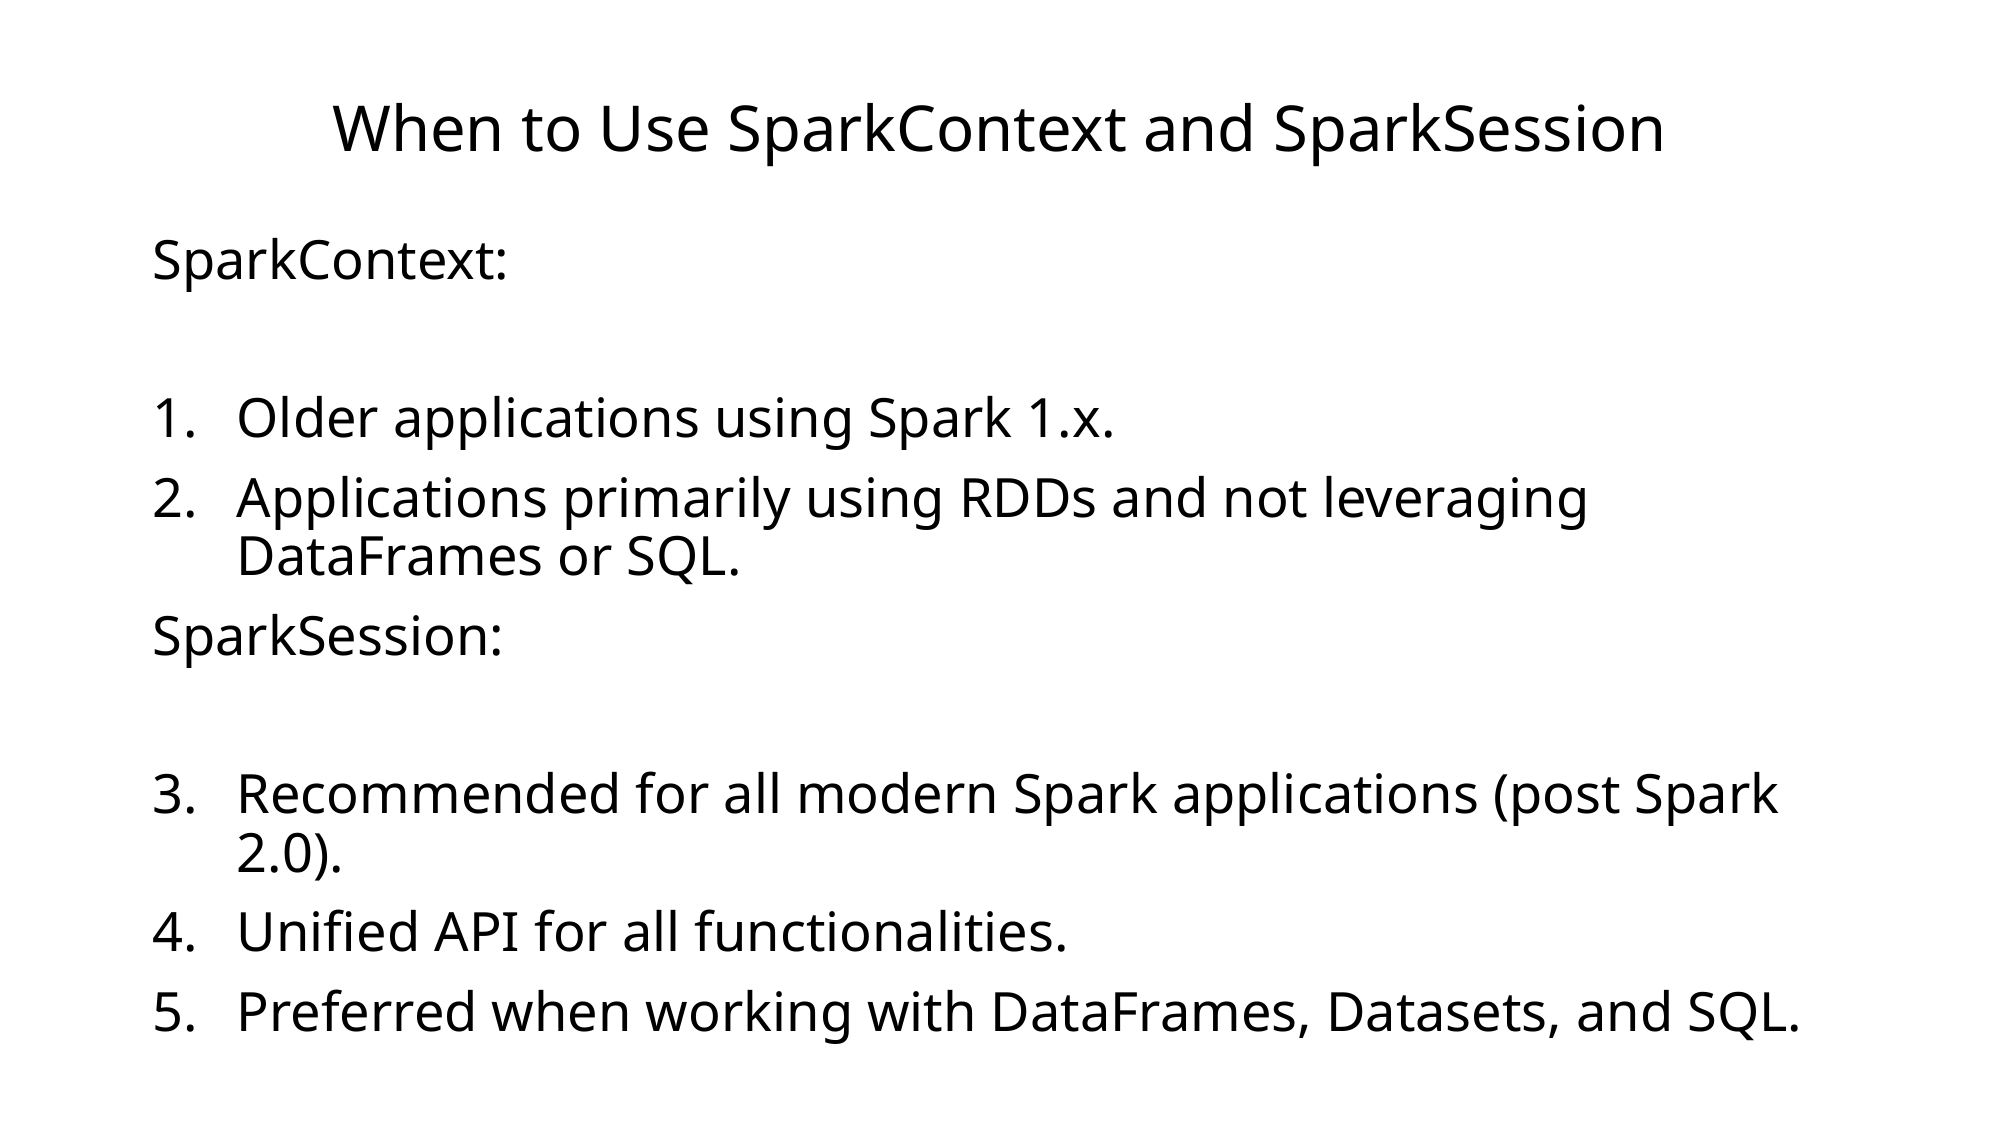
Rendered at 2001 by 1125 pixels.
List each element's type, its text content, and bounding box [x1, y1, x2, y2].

title When to Use SparkContext and SparkSession [137, 41, 1863, 172]
list SparkContext: Older applications using Spark 1.x. Applications primarily using RDDs and not leveraging DataFrames or SQL. SparkSession: Recommended for all modern Spark applications (post Spark 2.0). Unified API for all functionalities. Preferred when working with DataFrames, Datasets, and SQL. [137, 224, 1863, 1060]
